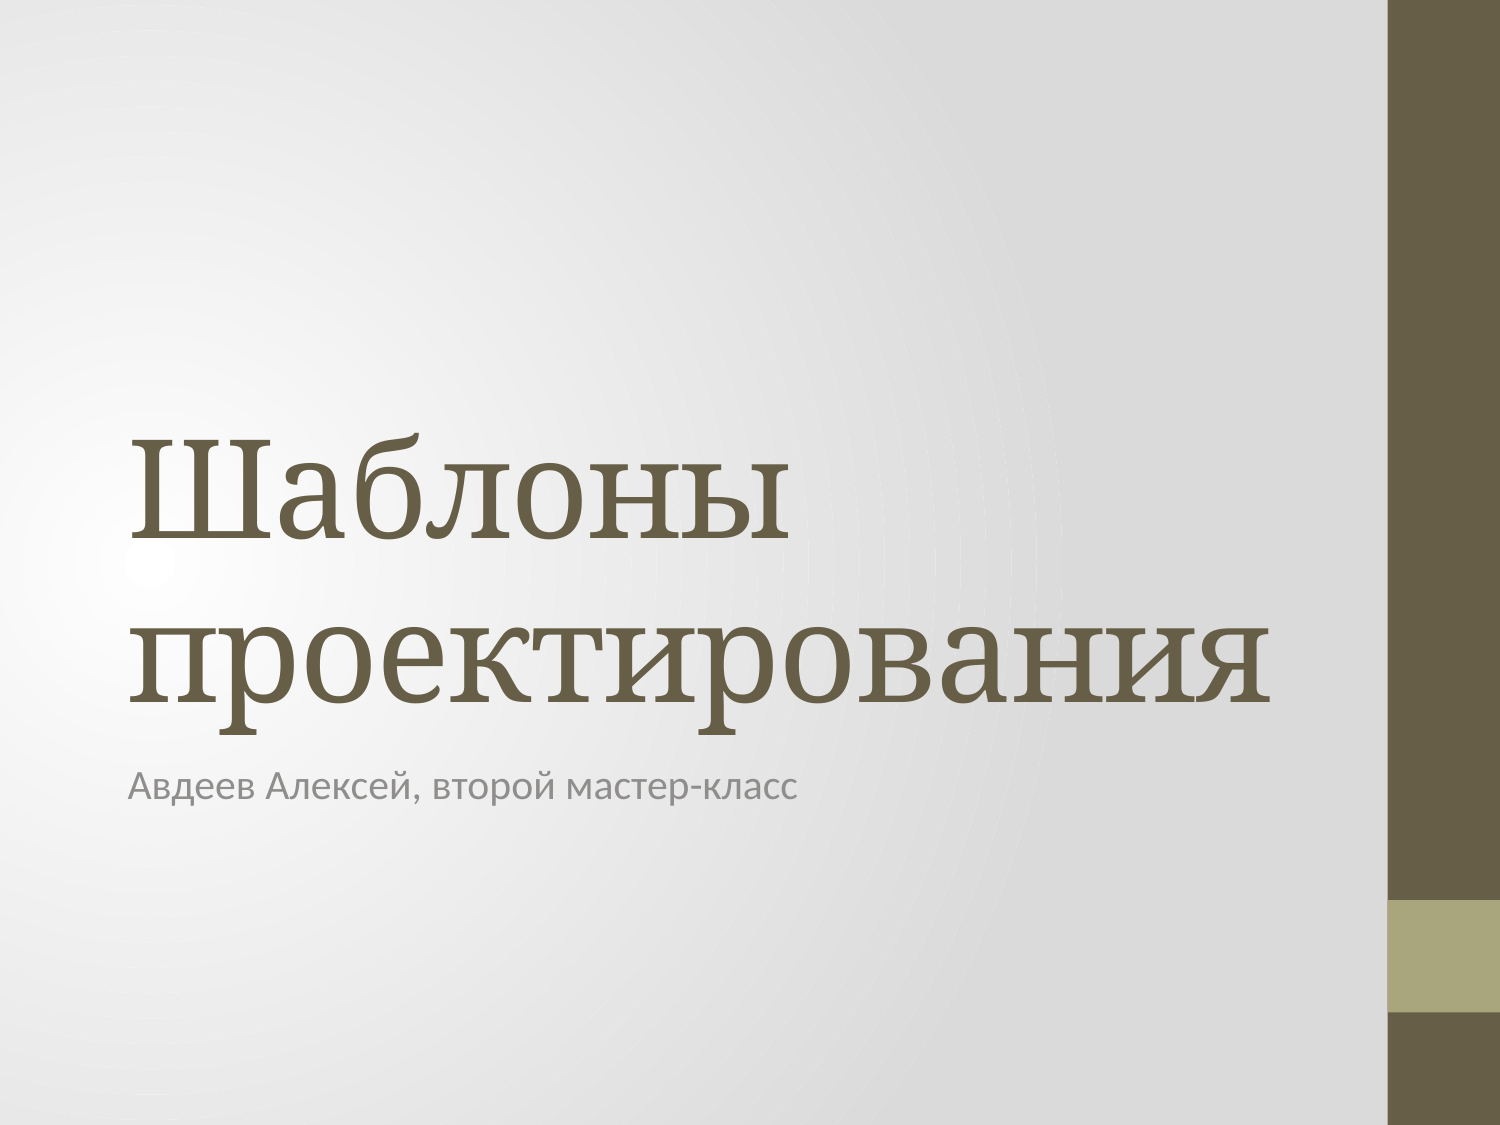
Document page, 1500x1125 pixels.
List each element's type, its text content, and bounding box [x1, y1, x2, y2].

title Шаблоны проектирования [112, 312, 1350, 738]
subtitle Авдеев Алексей, второй мастер-класс [112, 750, 1173, 925]
